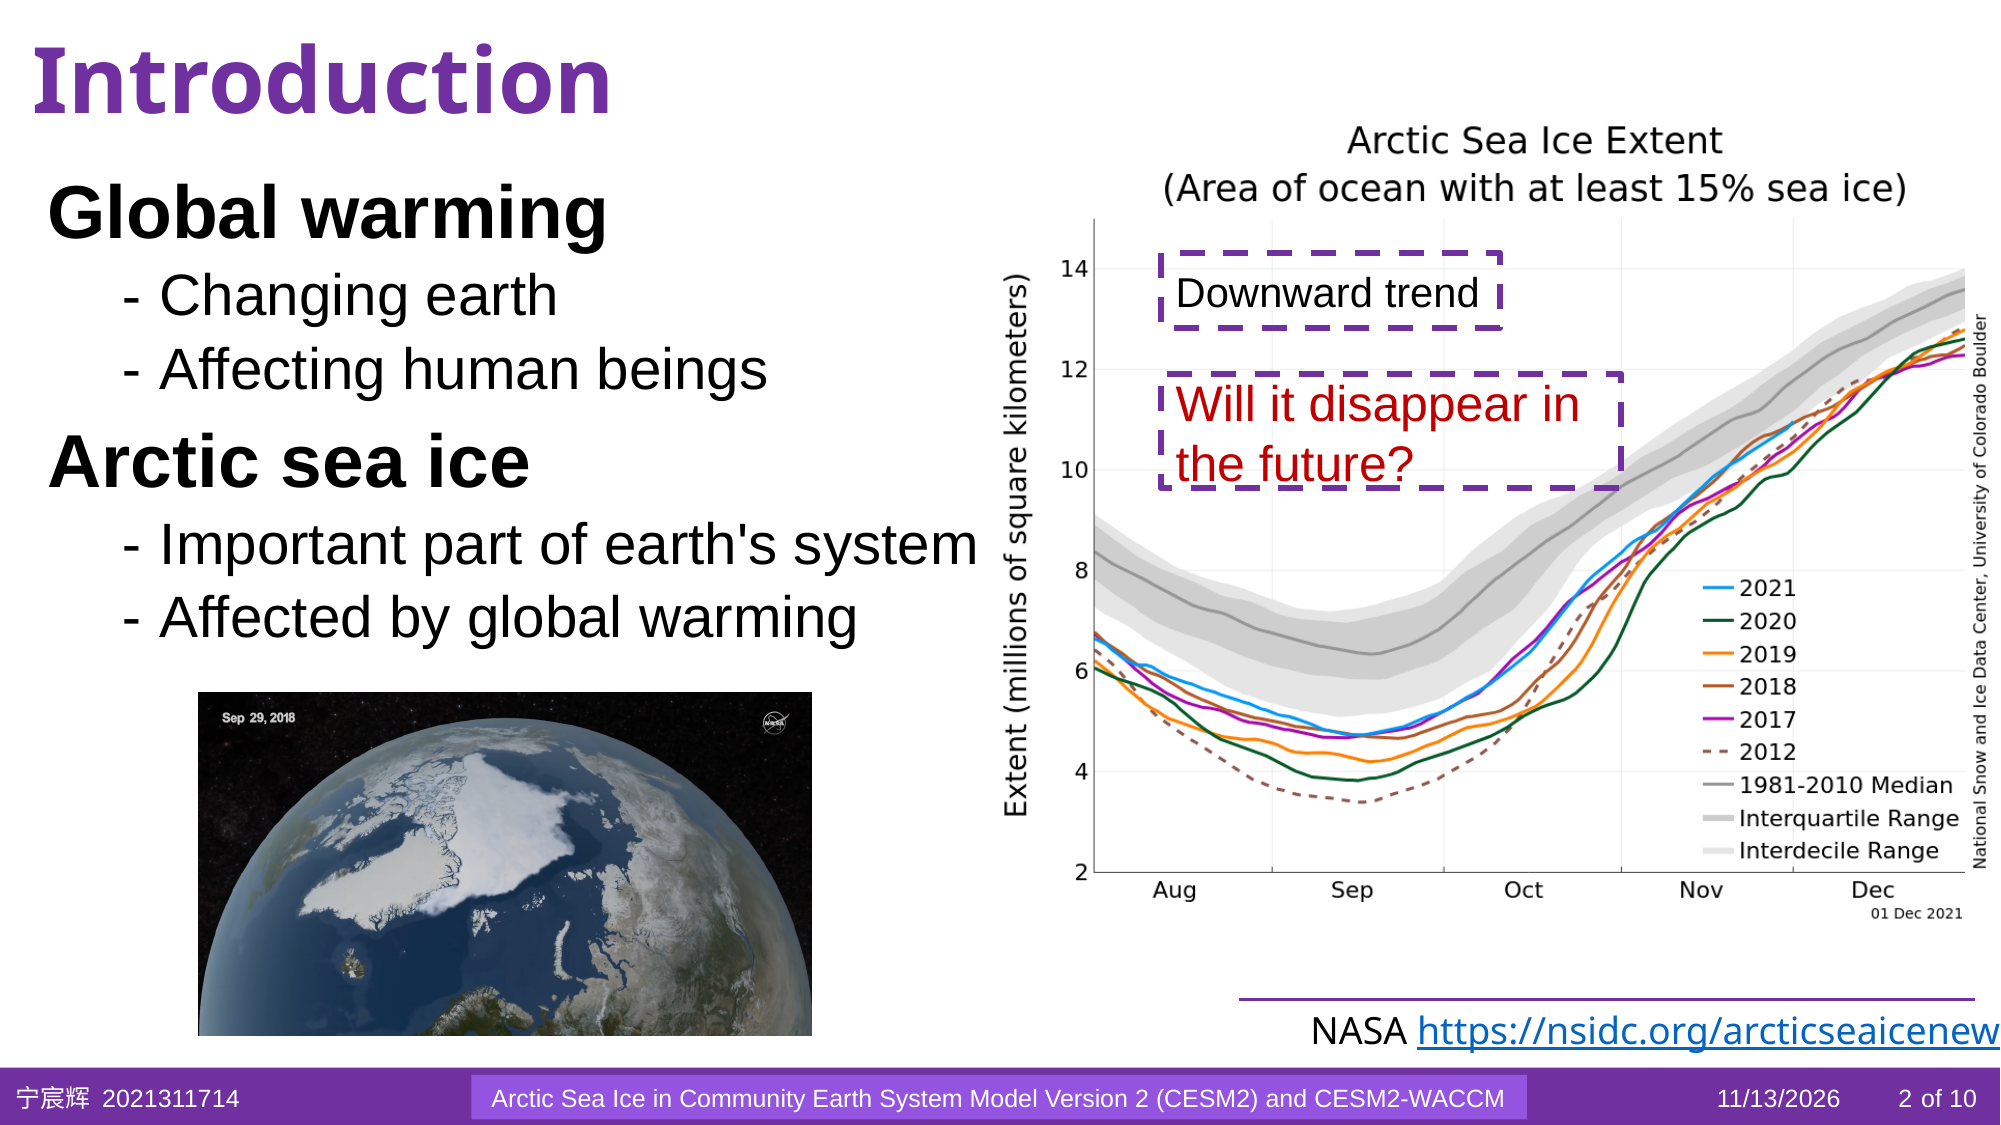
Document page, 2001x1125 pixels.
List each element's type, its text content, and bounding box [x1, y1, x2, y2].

title Introduction [17, 1, 1743, 167]
picture [991, 88, 2000, 959]
picture [198, 692, 812, 1036]
slide_number 2 [1859, 1067, 1928, 1125]
text_box NASA https://nsidc.org/arcticseaicenews/ [1295, 999, 2000, 1066]
list Global warming Changing earth Affecting human beings Arctic sea ice Important part of earth's system Affected by global warming [32, 166, 991, 693]
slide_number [1701, 1067, 1859, 1125]
